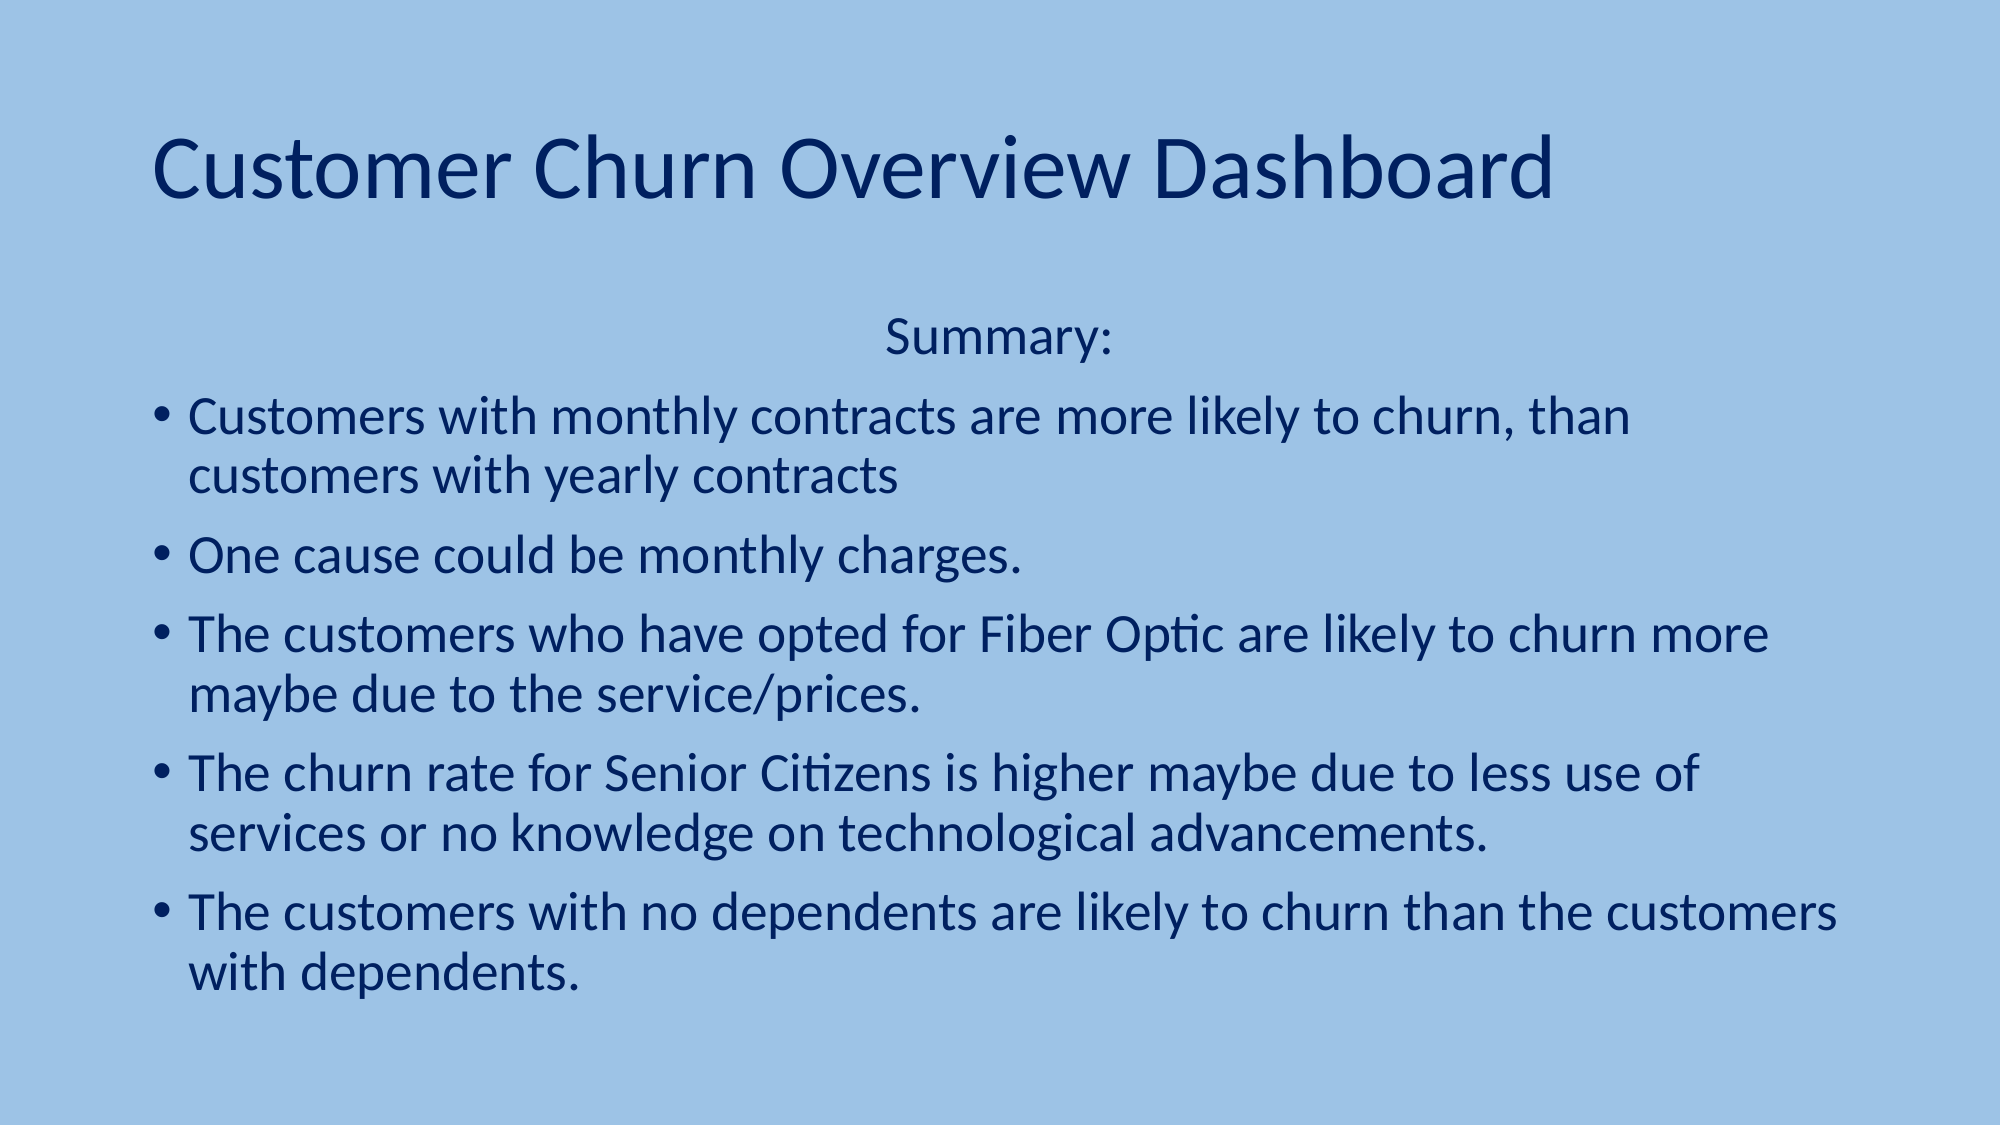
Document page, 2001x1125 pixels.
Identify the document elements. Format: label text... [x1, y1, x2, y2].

list Summary: Customers with monthly contracts are more likely to churn, than customers with yearly contracts One cause could be monthly charges. The customers who have opted for Fiber Optic are likely to churn more maybe due to the service/prices. The churn rate for Senior Citizens is higher maybe due to less use of services or no knowledge on technological advancements. The customers with no dependents are likely to churn than the customers with dependents. [137, 299, 1863, 1014]
title Customer Churn Overview Dashboard [137, 59, 1863, 278]
